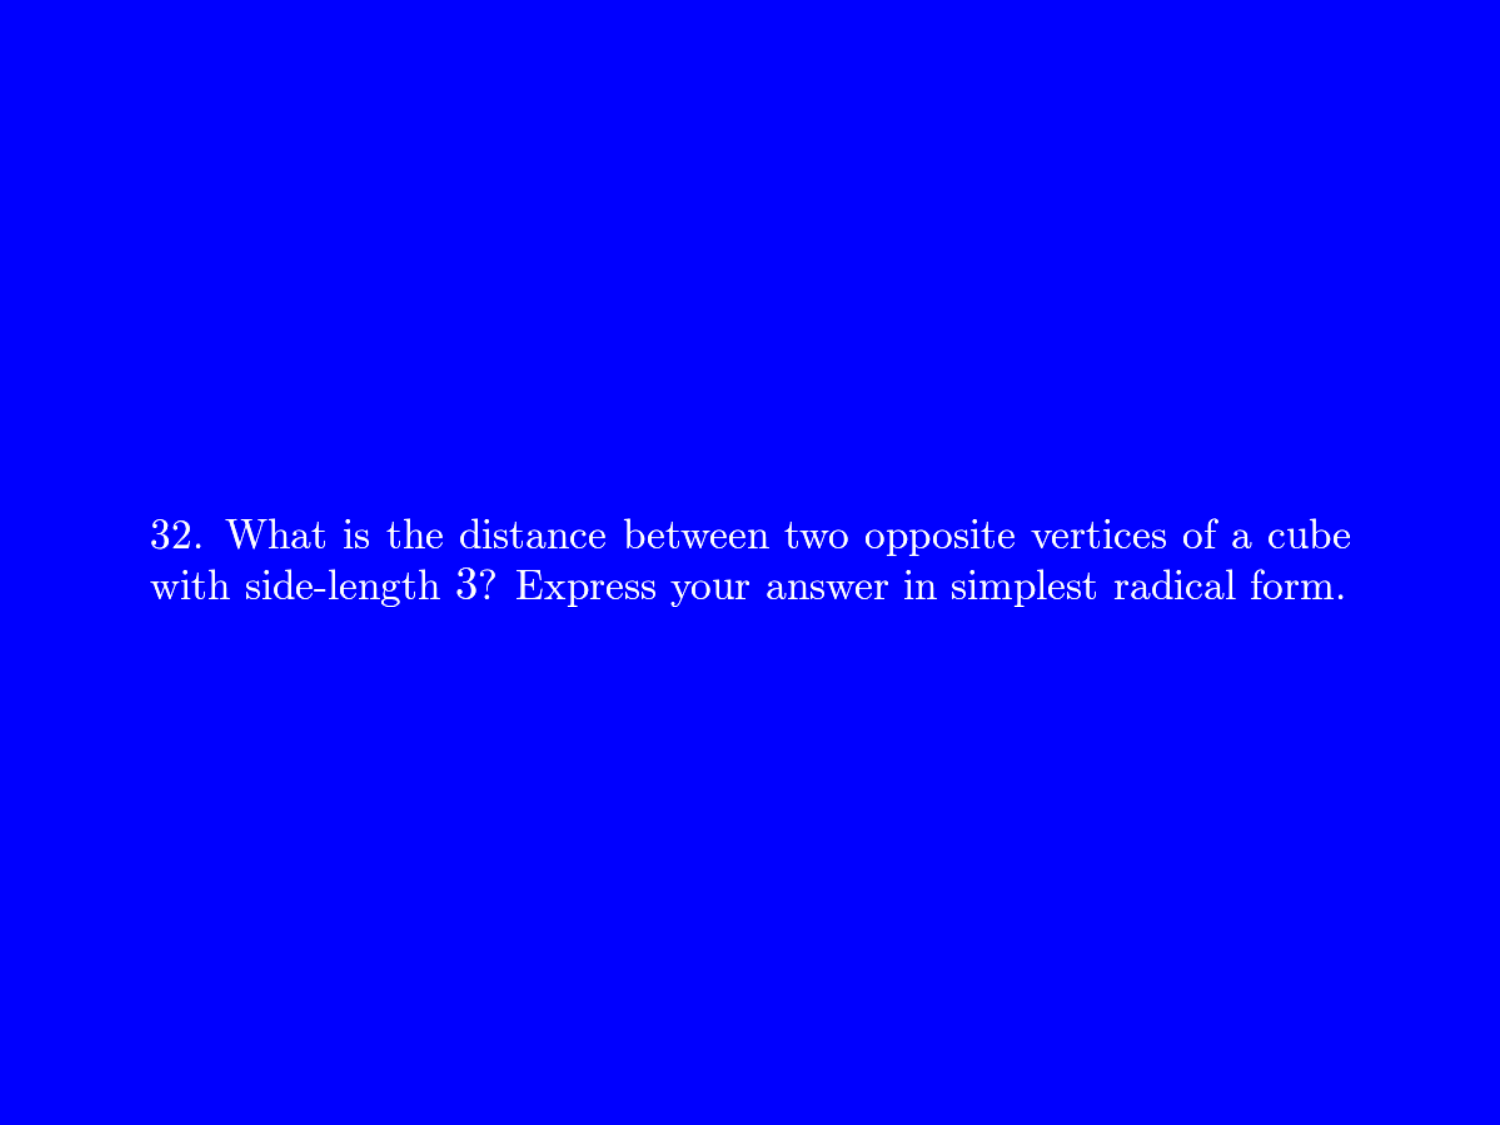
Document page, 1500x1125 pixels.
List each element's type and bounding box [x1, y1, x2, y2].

picture [150, 518, 1350, 607]
